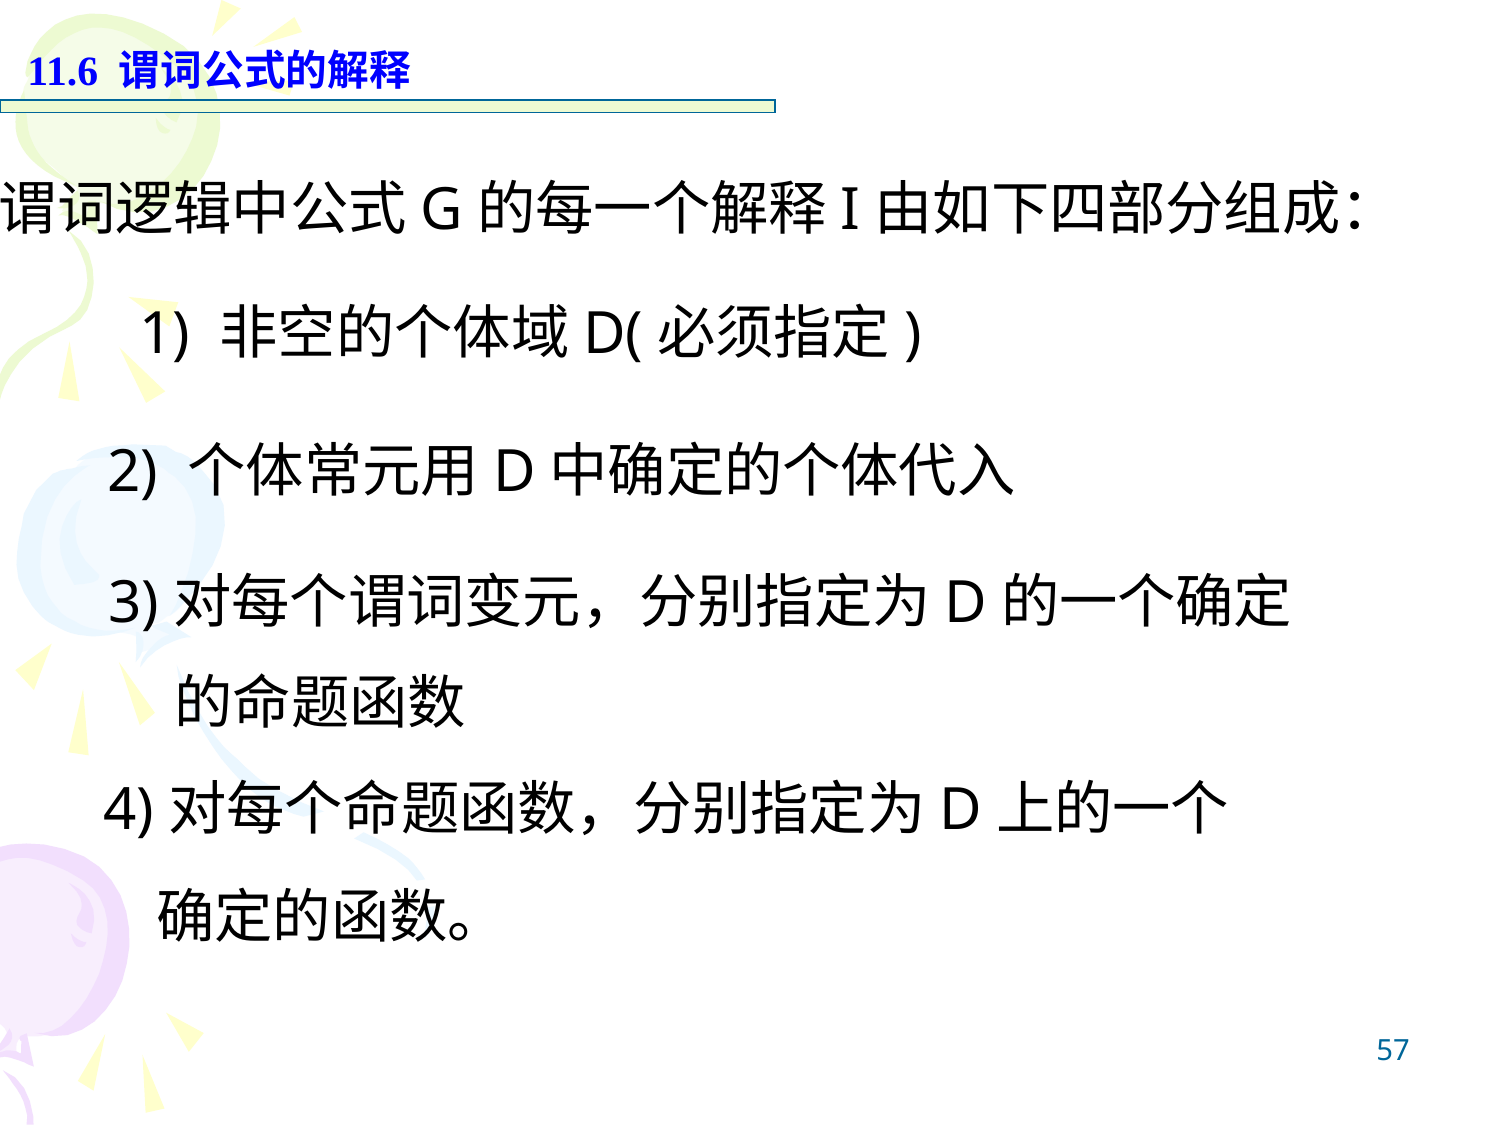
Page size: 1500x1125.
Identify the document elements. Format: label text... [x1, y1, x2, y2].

text_box 1) 非空的个体域D(必须指定) [125, 287, 1065, 373]
text_box [0, 99, 775, 113]
text_box 2) 个体常元用D中确定的个体代入 [93, 425, 1031, 511]
text_box 3)对每个谓词变元，分别指定为D的一个确定 的命题函数 [93, 524, 1308, 744]
text_box 11.6 谓词公式的解释 [12, 36, 750, 102]
text_box 谓词逻辑中公式G的每一个解释I由如下四部分组成： [0, 163, 1414, 250]
slide_number 57 [1074, 1024, 1425, 1100]
text_box 4)对每个命题函数，分别指定为D上的一个 确定的函数。 [88, 724, 1244, 958]
